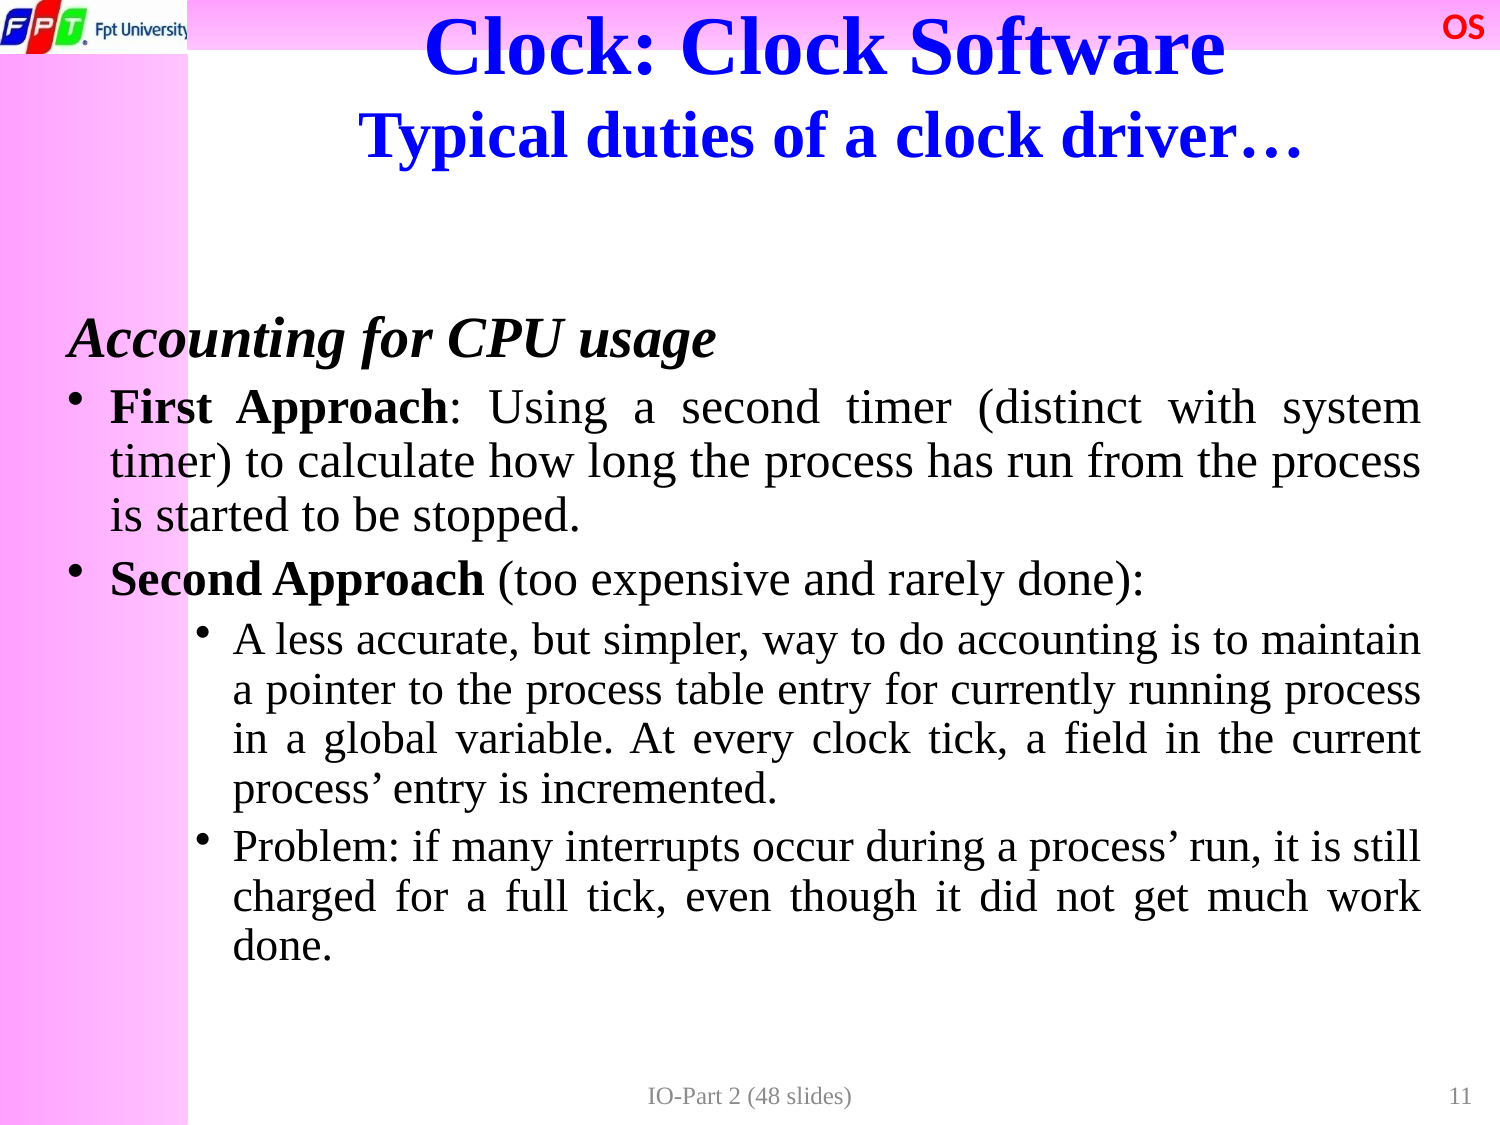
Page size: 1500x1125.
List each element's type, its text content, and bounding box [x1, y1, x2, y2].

slide_number 11 [1137, 1074, 1488, 1116]
footer IO-Part 2 (48 slides) [512, 1074, 988, 1116]
list Accounting for CPU usage First Approach: Using a second timer (distinct with system timer) to calculate how long the process has run from the process is started to be stopped. Second Approach (too expensive and rarely done): A less accurate, but simpler, way to do accounting is to maintain a pointer to the process table entry for currently running process in a global variable. At every clock tick, a field in the current process’ entry is incremented. Problem: if many interrupts occur during a process’ run, it is still charged for a full tick, even though it did not get much work done. [50, 299, 1438, 1013]
picture [0, 0, 150, 54]
title Clock: Clock Software Typical duties of a clock driver… [150, 0, 1500, 163]
